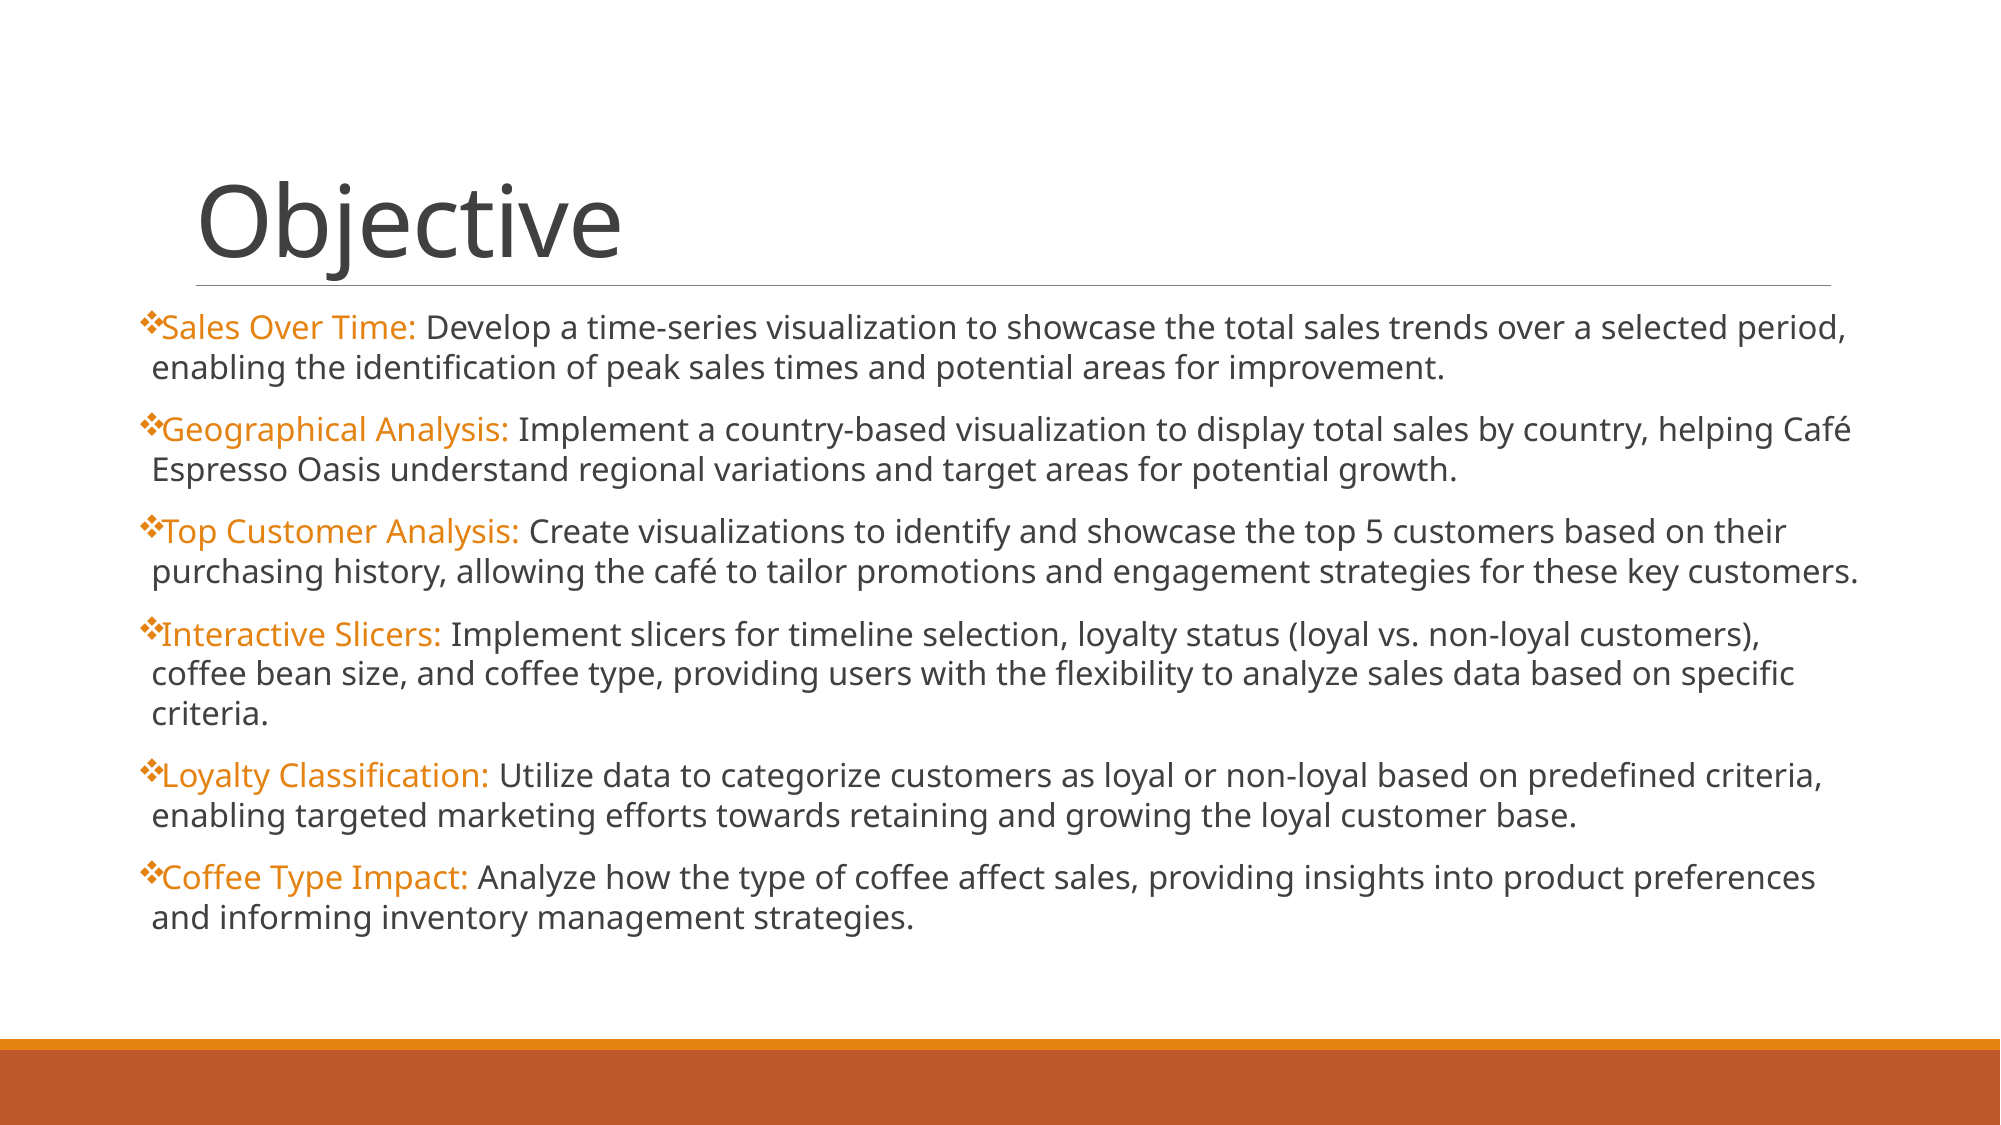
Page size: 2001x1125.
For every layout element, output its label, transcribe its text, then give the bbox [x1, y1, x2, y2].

list Sales Over Time: Develop a time-series visualization to showcase the total sales trends over a selected period, enabling the identification of peak sales times and potential areas for improvement. Geographical Analysis: Implement a country-based visualization to display total sales by country, helping Café Espresso Oasis understand regional variations and target areas for potential growth. Top Customer Analysis: Create visualizations to identify and showcase the top 5 customers based on their purchasing history, allowing the café to tailor promotions and engagement strategies for these key customers. Interactive Slicers: Implement slicers for timeline selection, loyalty status (loyal vs. non-loyal customers), coffee bean size, and coffee type, providing users with the flexibility to analyze sales data based on specific criteria. Loyalty Classification: Utilize data to categorize customers as loyal or non-loyal based on predefined criteria, enabling targeted marketing efforts towards retaining and growing the loyal customer base. Coffee Type Impact: Analyze how the type of coffee affect sales, providing insights into product preferences and informing inventory management strategies. [137, 299, 1863, 952]
title Objective [180, 47, 1830, 285]
